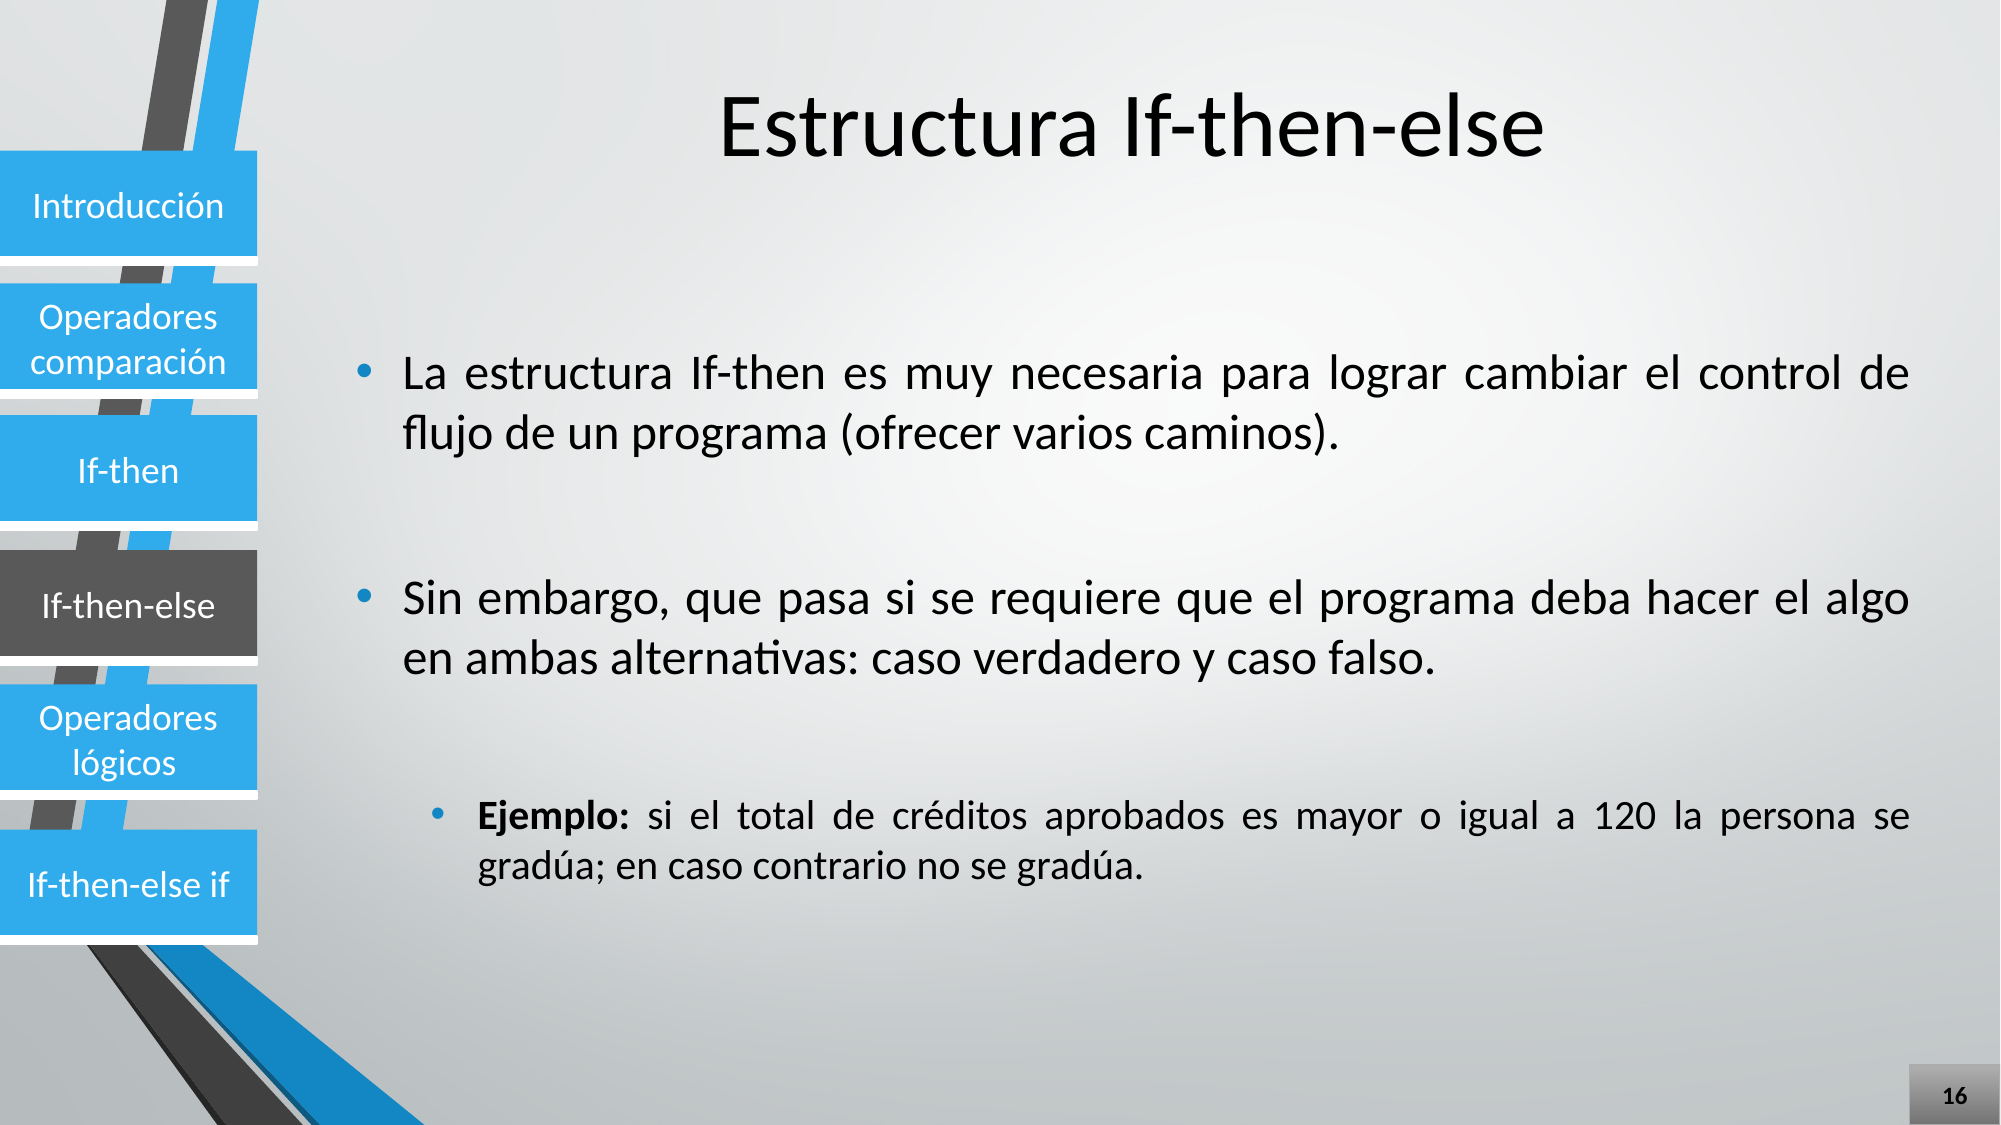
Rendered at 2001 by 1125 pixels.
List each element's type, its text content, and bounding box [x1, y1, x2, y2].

list La estructura If-then es muy necesaria para lograr cambiar el control de flujo de un programa (ofrecer varios caminos). Sin embargo, que pasa si se requiere que el programa deba hacer el algo en ambas alternativas: caso verdadero y caso falso. Ejemplo: si el total de créditos aprobados es mayor o igual a 120 la persona se gradúa; en caso contrario no se gradúa. [340, 231, 1927, 997]
title Estructura If-then-else [340, 36, 1927, 204]
slide_number 16 [1909, 1065, 2000, 1125]
